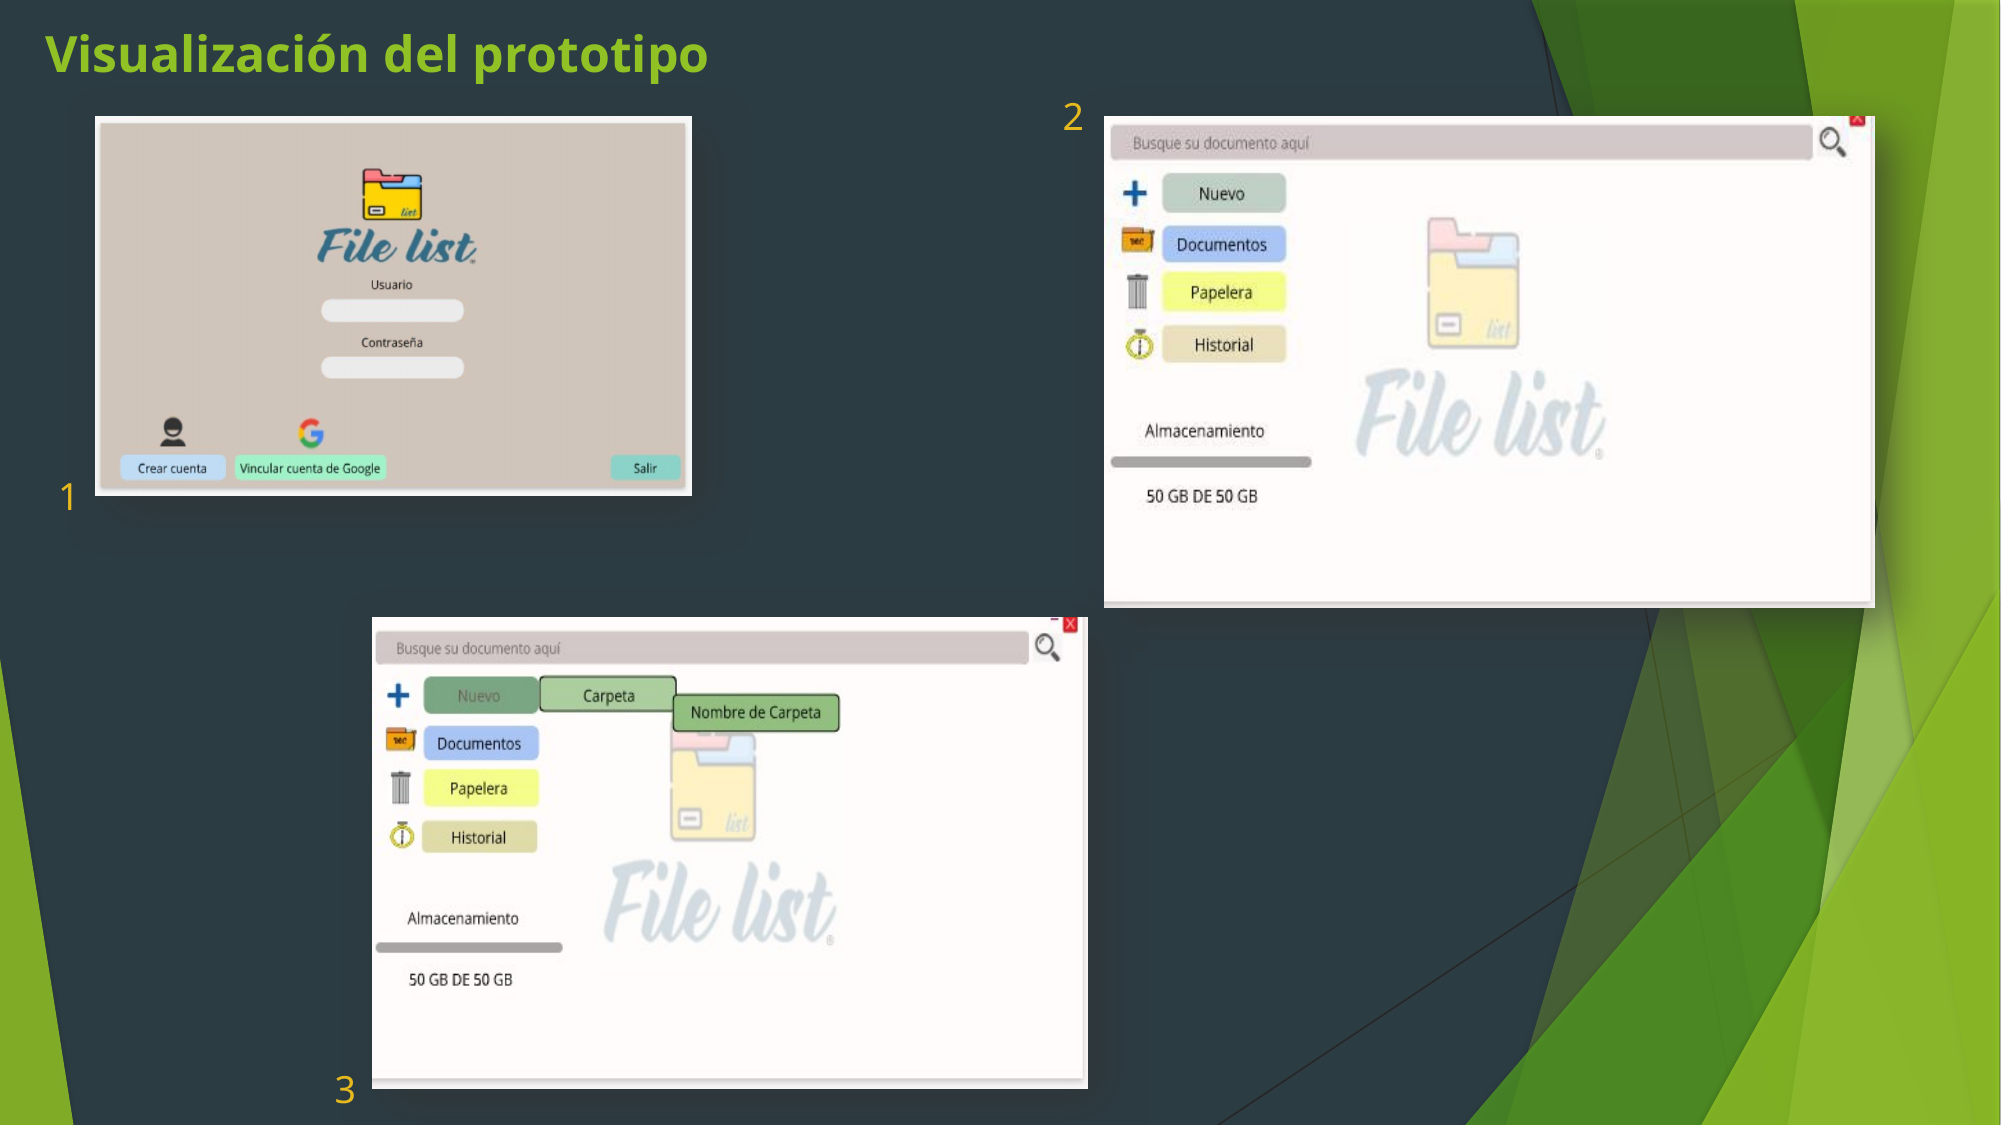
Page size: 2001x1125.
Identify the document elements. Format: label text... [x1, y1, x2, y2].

text_box 1 [43, 465, 110, 525]
picture [371, 617, 1089, 1090]
picture [1103, 115, 1876, 608]
picture [95, 115, 693, 496]
text_box Visualización del prototipo [30, 15, 854, 91]
text_box 3 [319, 1058, 387, 1119]
text_box 2 [1047, 85, 1105, 146]
